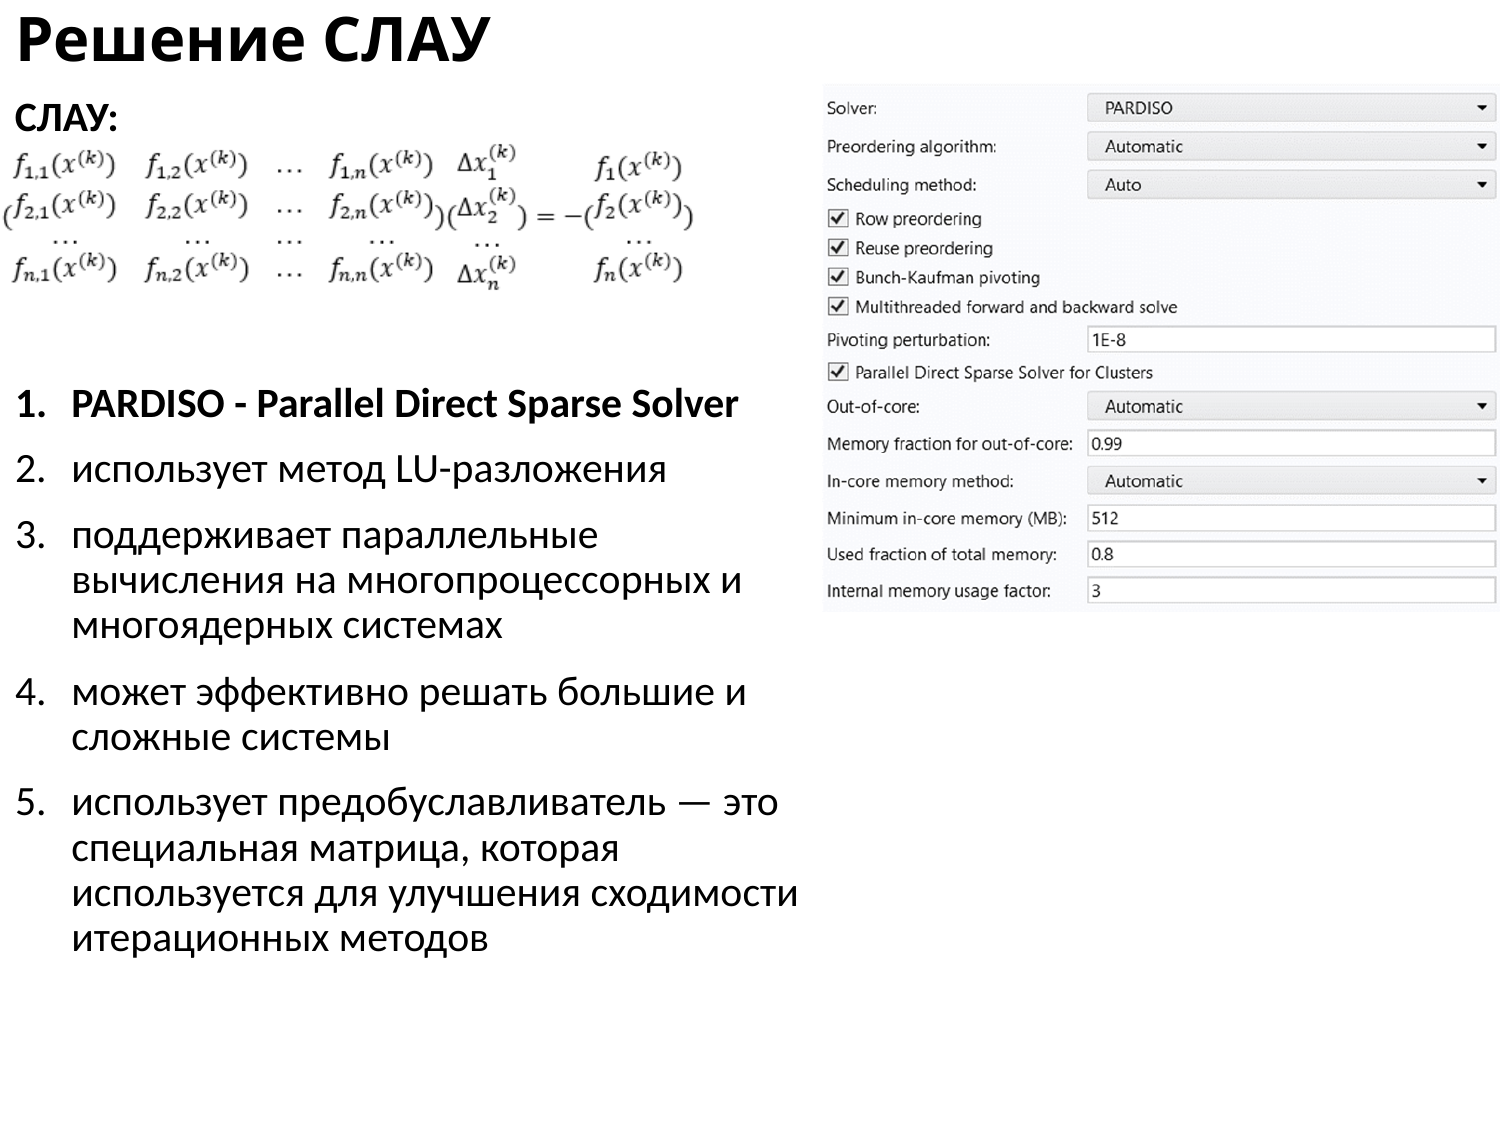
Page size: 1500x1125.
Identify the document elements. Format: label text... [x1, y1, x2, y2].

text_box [0, 82, 713, 296]
list PARDISO - Parallel Direct Sparse Solver использует метод LU-разложения поддерживает параллельные вычисления на многопроцессорных и многоядерных системах может эффективно решать большие и сложные системы использует предобуславливатель — это специальная матрица, которая используется для улучшения сходимости итерационных методов [0, 373, 823, 1125]
title Решение СЛАУ [0, 0, 1500, 83]
picture [822, 82, 1500, 612]
